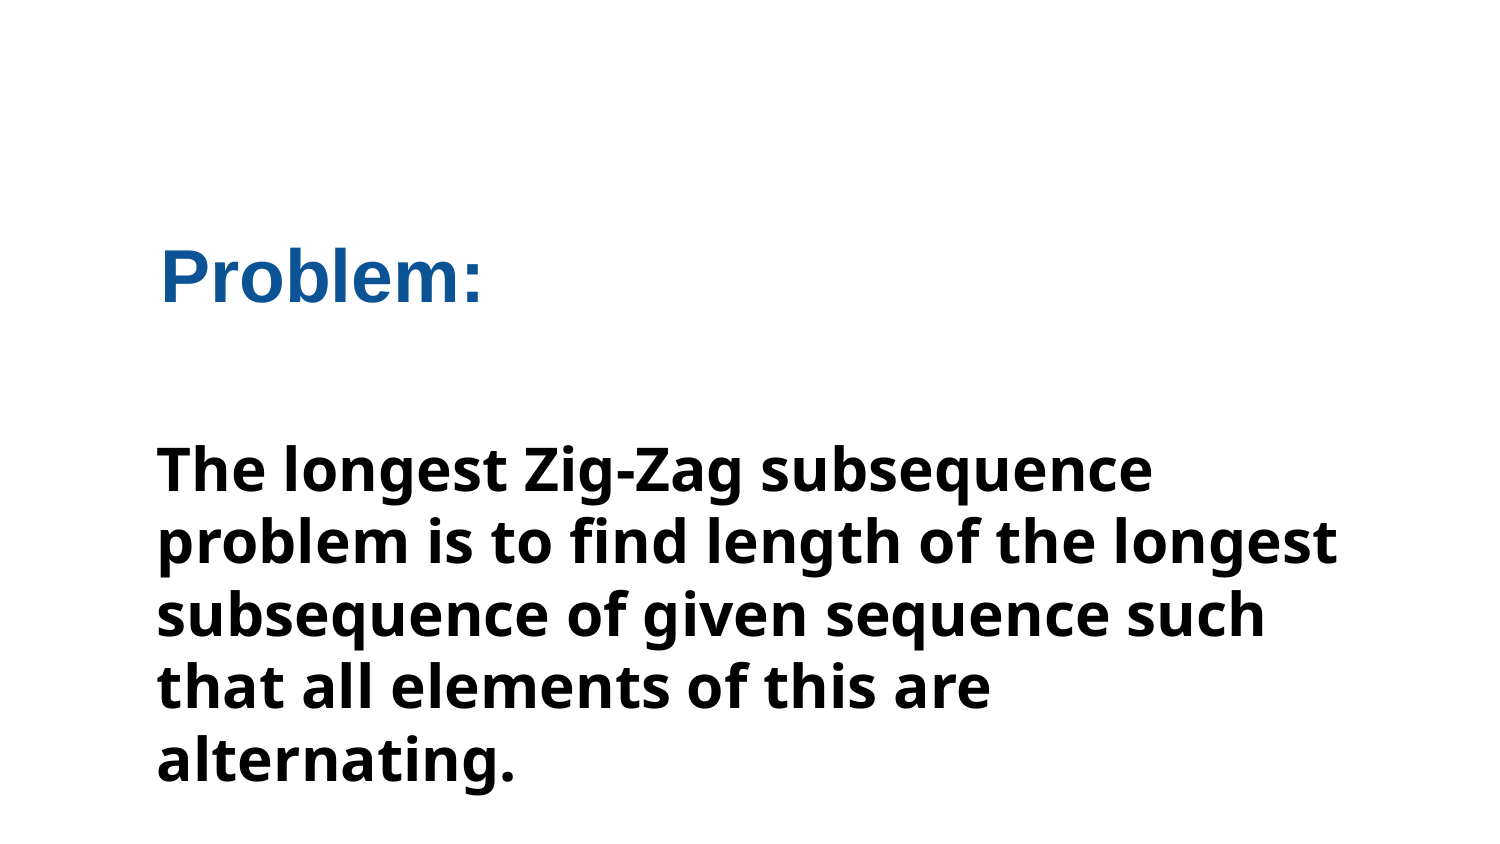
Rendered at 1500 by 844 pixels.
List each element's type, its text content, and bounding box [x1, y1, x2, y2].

list The longest Zig-Zag subsequence problem is to find length of the longest subsequence of given sequence such that all elements of this are alternating. [141, 416, 1383, 750]
title Problem: [116, 212, 1383, 352]
